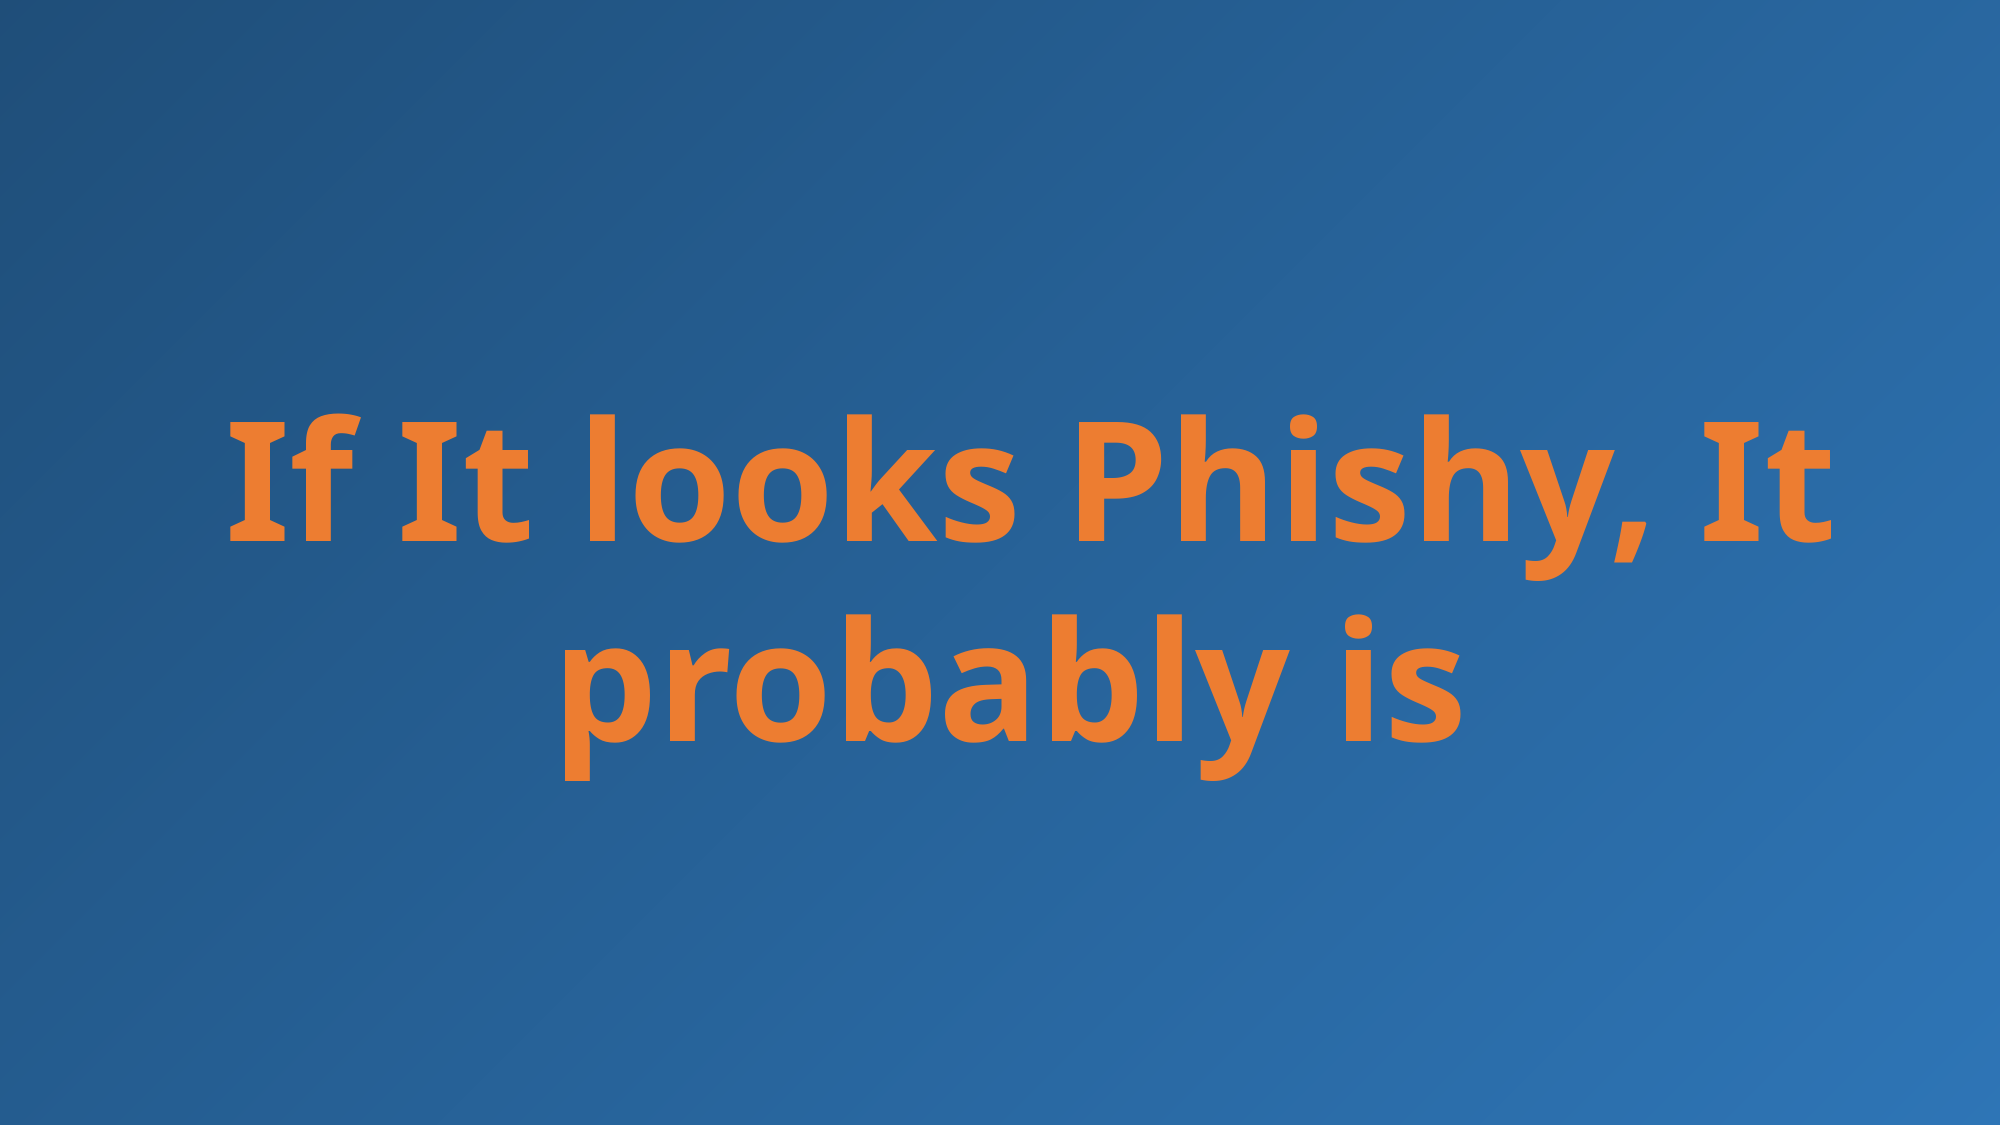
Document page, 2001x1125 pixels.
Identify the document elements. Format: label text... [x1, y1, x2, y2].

text_box If It looks Phishy, It probably is [191, 367, 1872, 782]
